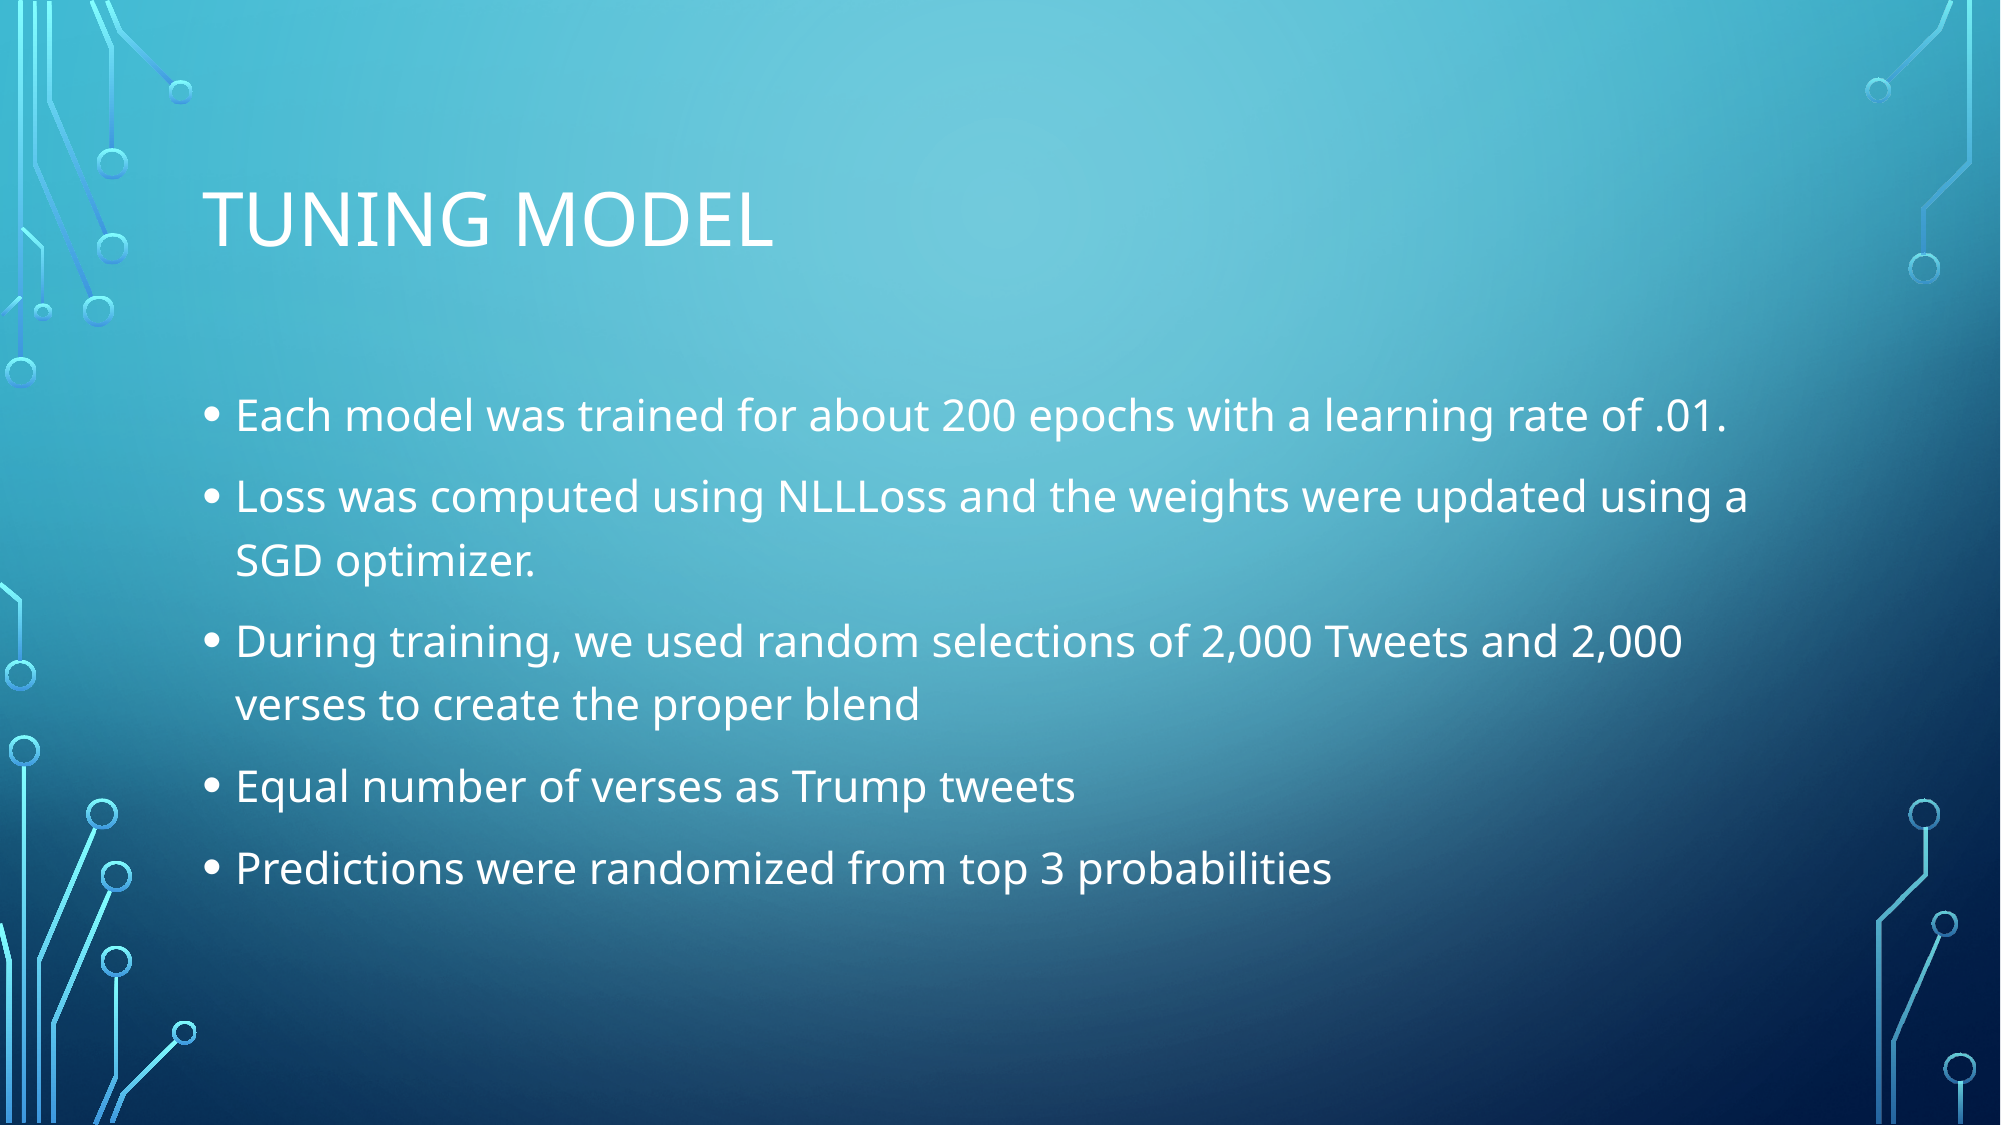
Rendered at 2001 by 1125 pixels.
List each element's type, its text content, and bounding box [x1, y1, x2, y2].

title Tuning model [187, 101, 1813, 344]
list Each model was trained for about 200 epochs with a learning rate of .01. Loss was computed using NLLLoss and the weights were updated using a SGD optimizer. During training, we used random selections of 2,000 Tweets and 2,000 verses to create the proper blend Equal number of verses as Trump tweets Predictions were randomized from top 3 probabilities [187, 369, 1813, 950]
